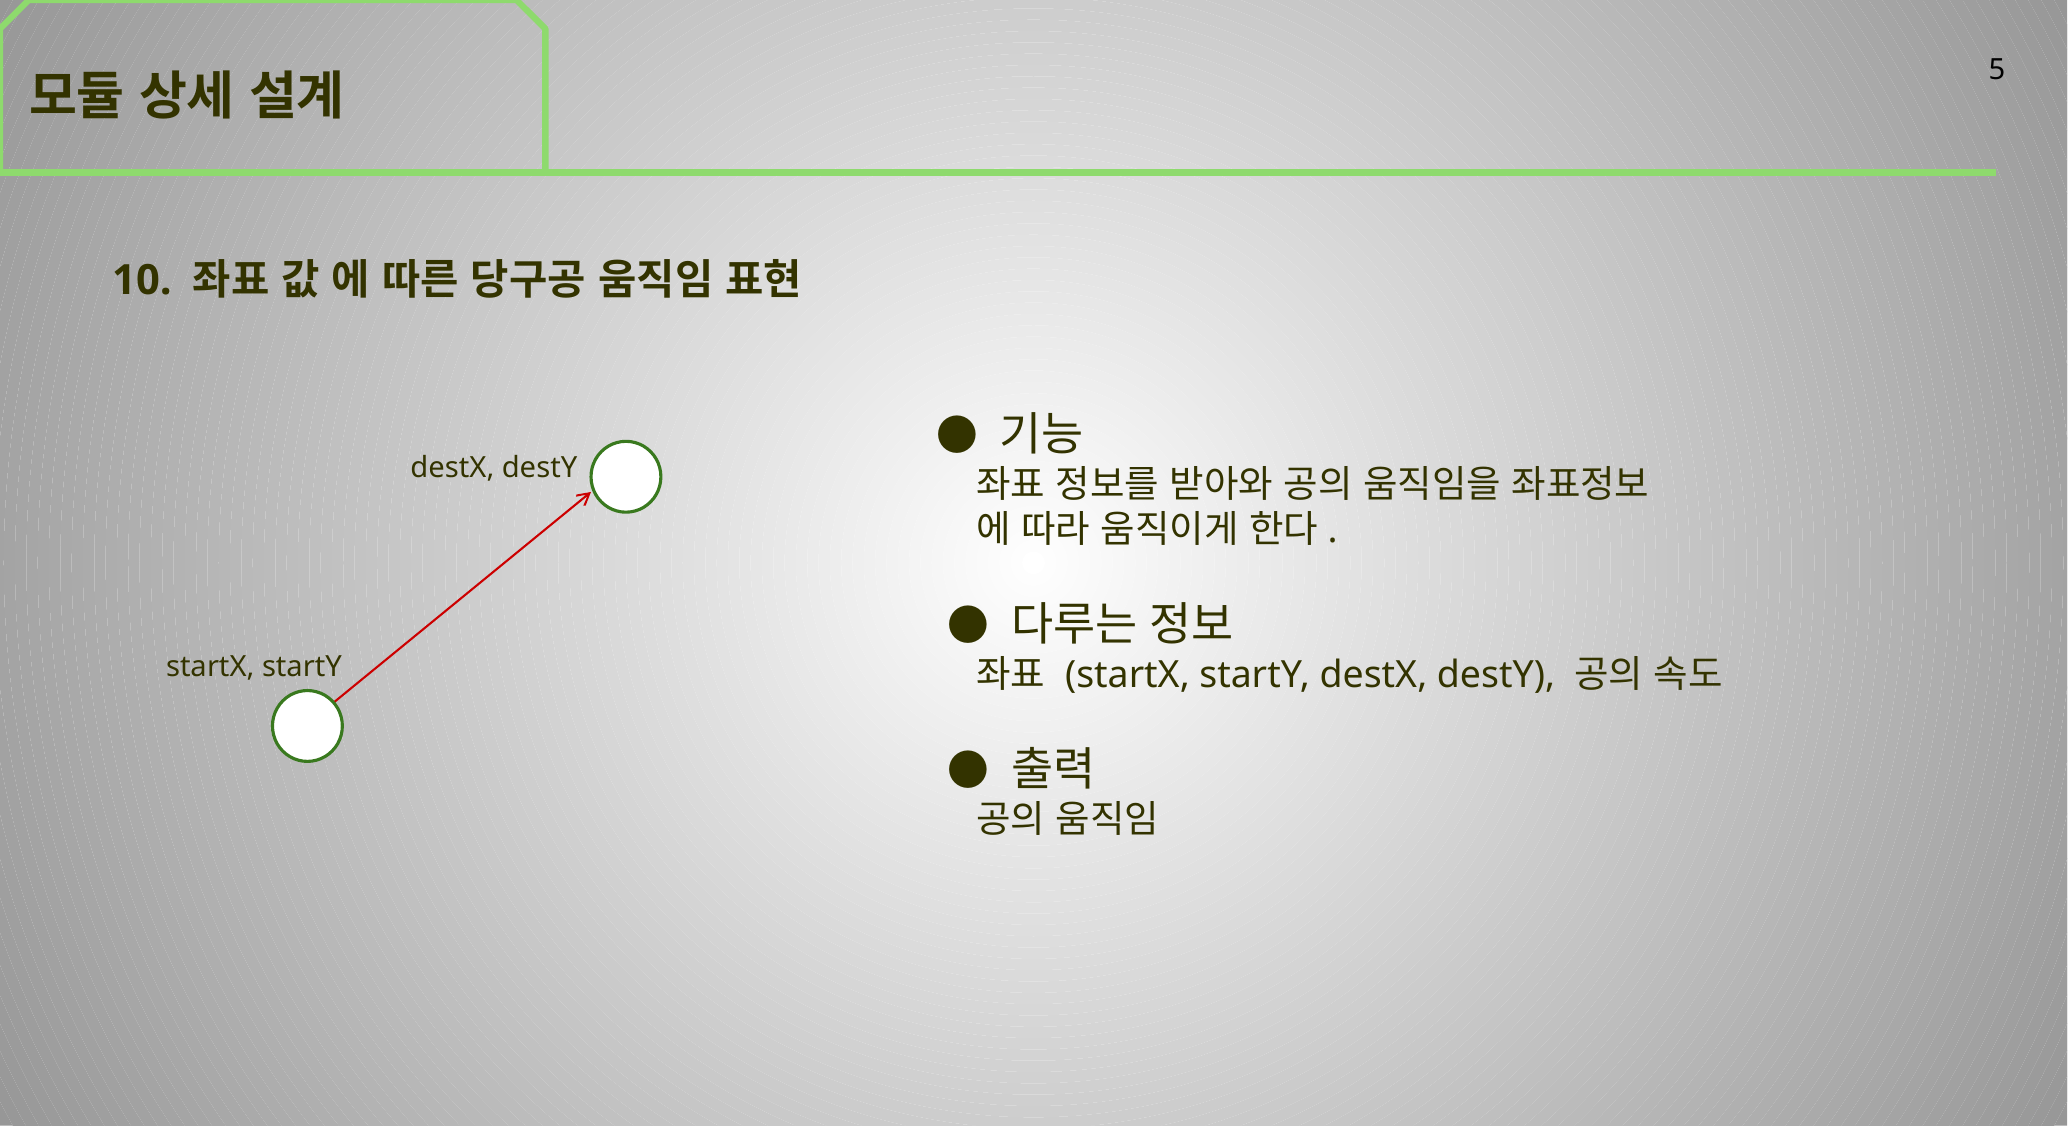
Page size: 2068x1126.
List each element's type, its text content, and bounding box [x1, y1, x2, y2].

text_box destX, destY [395, 441, 646, 491]
text_box startX, startY [151, 640, 324, 690]
text_box 10. 좌표 값 에 따른 당구공 움직임 표현 [86, 245, 1910, 311]
text_box 모듈 상세 설계 [0, 0, 549, 169]
text_box ● 기능 좌표 정보를 받아와 공의 움직임을 좌표정보 에 따라 움직이게 한다. ● 다루는 정보 좌표 (startX, startY, destX, destY), 공의 속도 ● 출력 공의 움직임 [921, 397, 1772, 848]
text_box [330, 491, 592, 706]
text_box [594, 445, 663, 514]
text_box [270, 690, 344, 763]
text_box 5 [1538, 42, 2021, 83]
